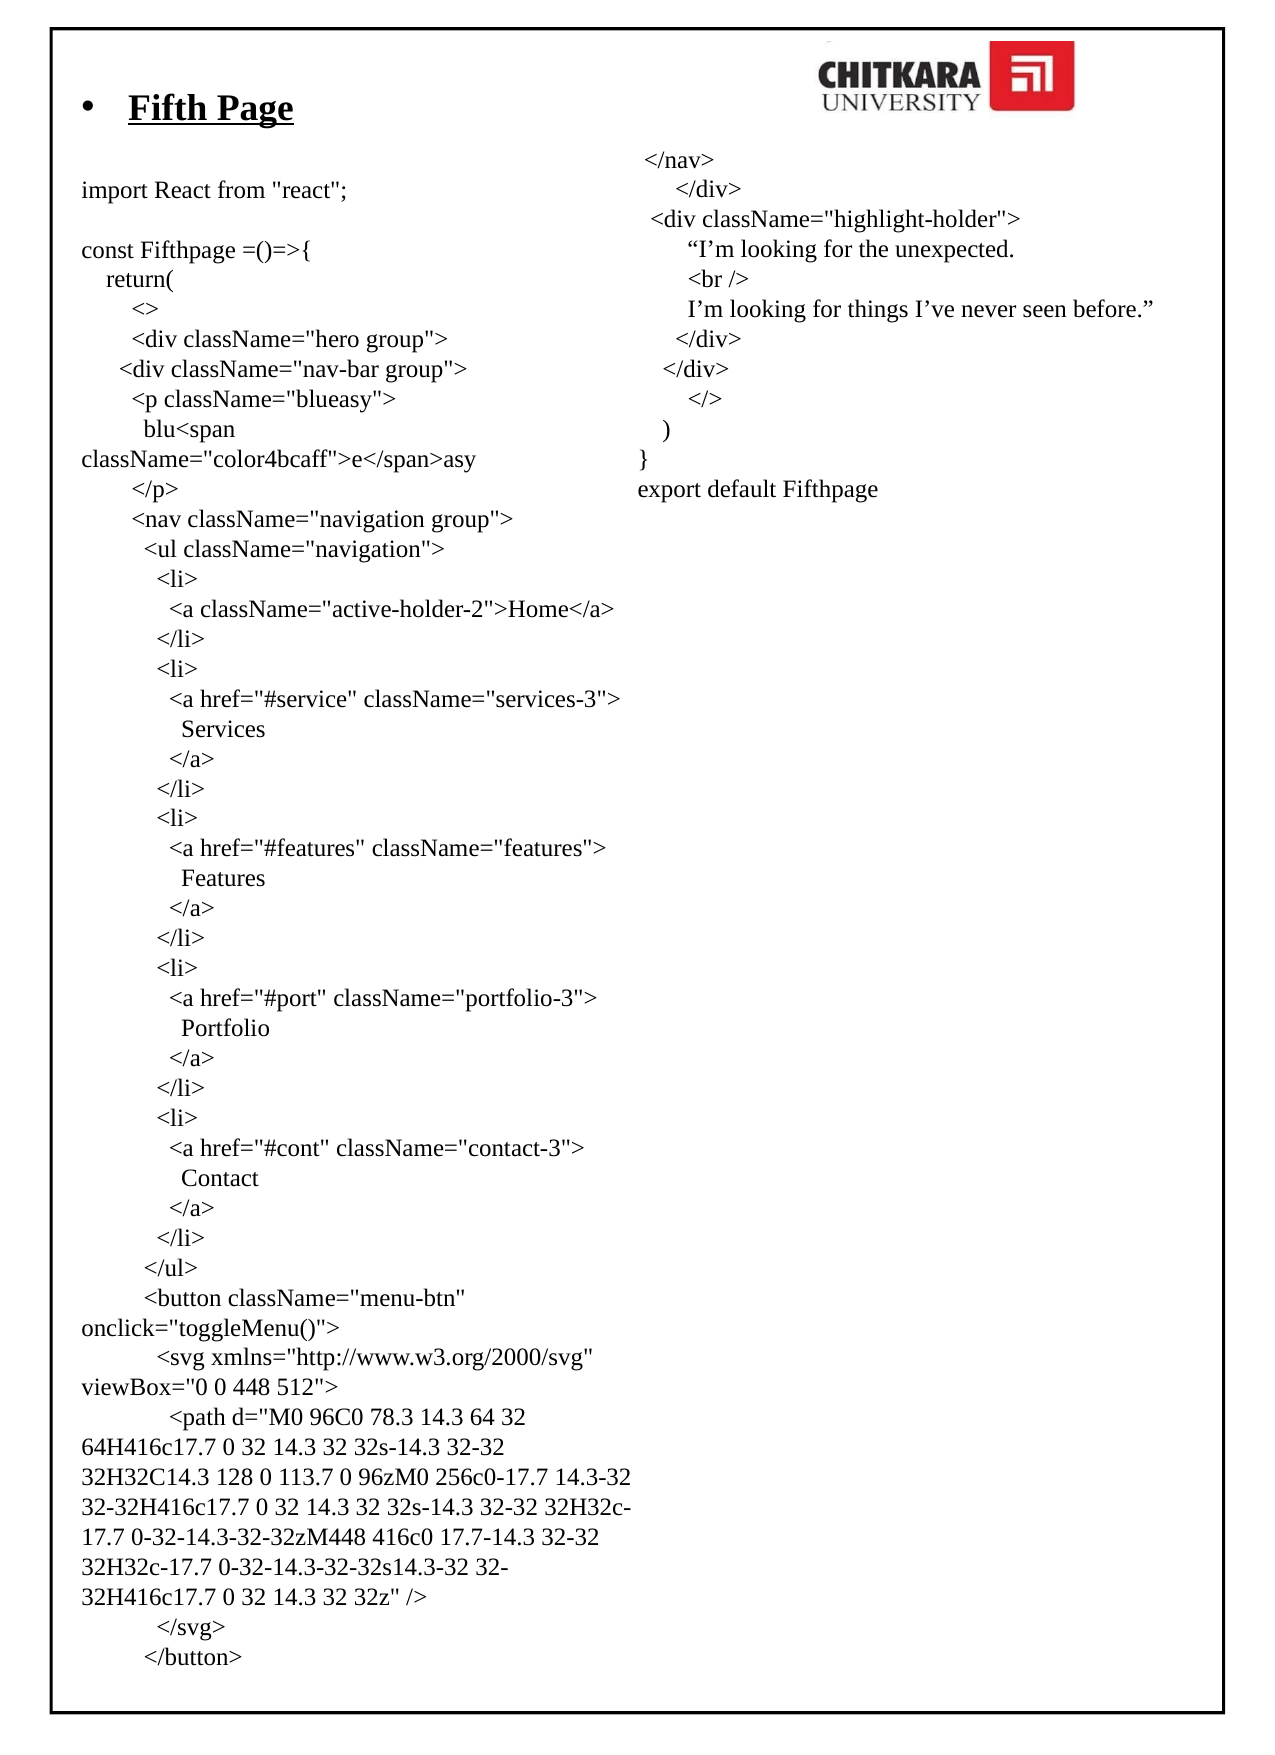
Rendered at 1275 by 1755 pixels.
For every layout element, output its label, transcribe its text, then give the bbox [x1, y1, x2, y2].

list Fifth Page import React from "react"; const Fifthpage =()=>{ return( <> <div className="hero group"> <div className="nav-bar group"> <p className="blueasy"> blu<span className="color4bcaff">e</span>asy </p> <nav className="navigation group"> <ul className="navigation"> <li> <a className="active-holder-2">Home</a> </li> <li> <a href="#service" className="services-3"> Services </a> </li> <li> <a href="#features" className="features"> Features </a> </li> <li> <a href="#port" className="portfolio-3"> Portfolio </a> </li> <li> <a href="#cont" className="contact-3"> Contact </a> </li> </ul> <button className="menu-btn" onclick="toggleMenu()"> <svg xmlns="http://www.w3.org/2000/svg" viewBox="0 0 448 512"> <path d="M0 96C0 78.3 14.3 64 32 64H416c17.7 0 32 14.3 32 32s-14.3 32-32 32H32C14.3 128 0 113.7 0 96zM0 256c0-17.7 14.3-32 32-32H416c17.7 0 32 14.3 32 32s-14.3 32-32 32H32c-17.7 0-32-14.3-32-32zM448 416c0 17.7-14.3 32-32 32H32c-17.7 0-32-14.3-32-32s14.3-32 32-32H416c17.7 0 32 14.3 32 32z" /> </svg> </button> </nav> </div> <div className="highlight-holder"> “I’m looking for the unexpected. <br /> I’m looking for things I’ve never seen before.” </div> </div> </> ) } export default Fifthpage [81, 83, 1194, 1704]
picture [814, 41, 1077, 83]
text_box [49, 27, 1226, 1715]
